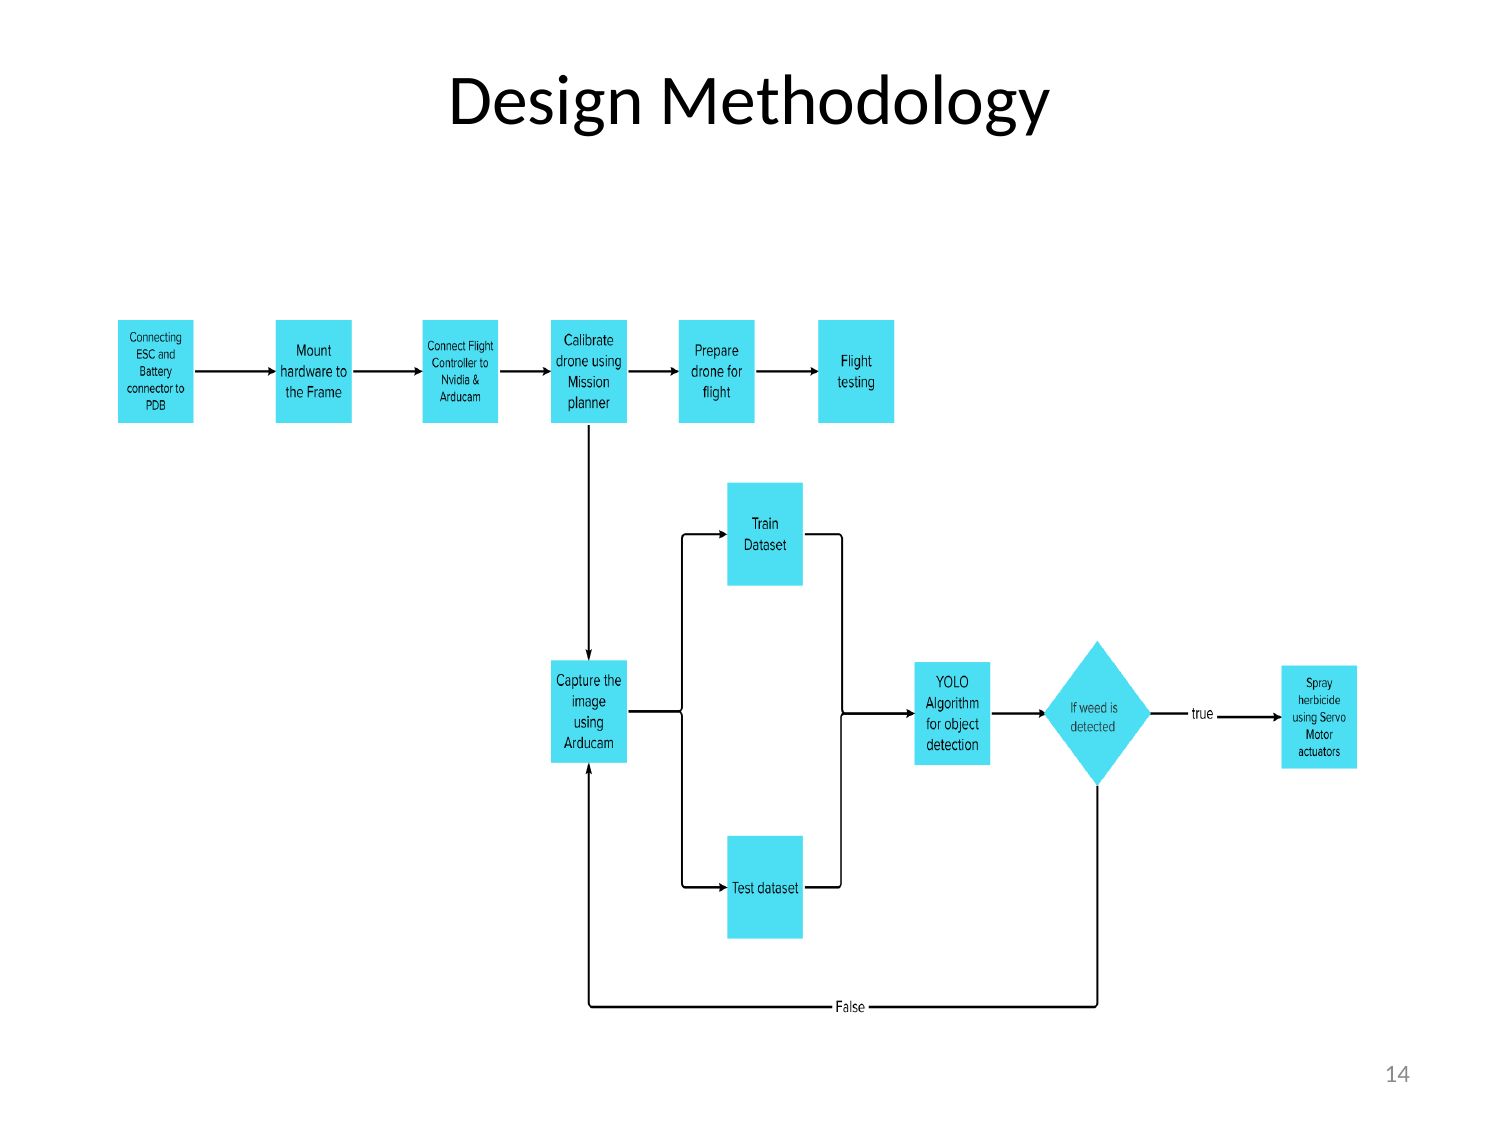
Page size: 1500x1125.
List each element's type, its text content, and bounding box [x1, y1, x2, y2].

picture [112, 312, 1363, 1015]
title Design Methodology [75, 45, 1425, 233]
slide_number 14 [1074, 1042, 1425, 1103]
